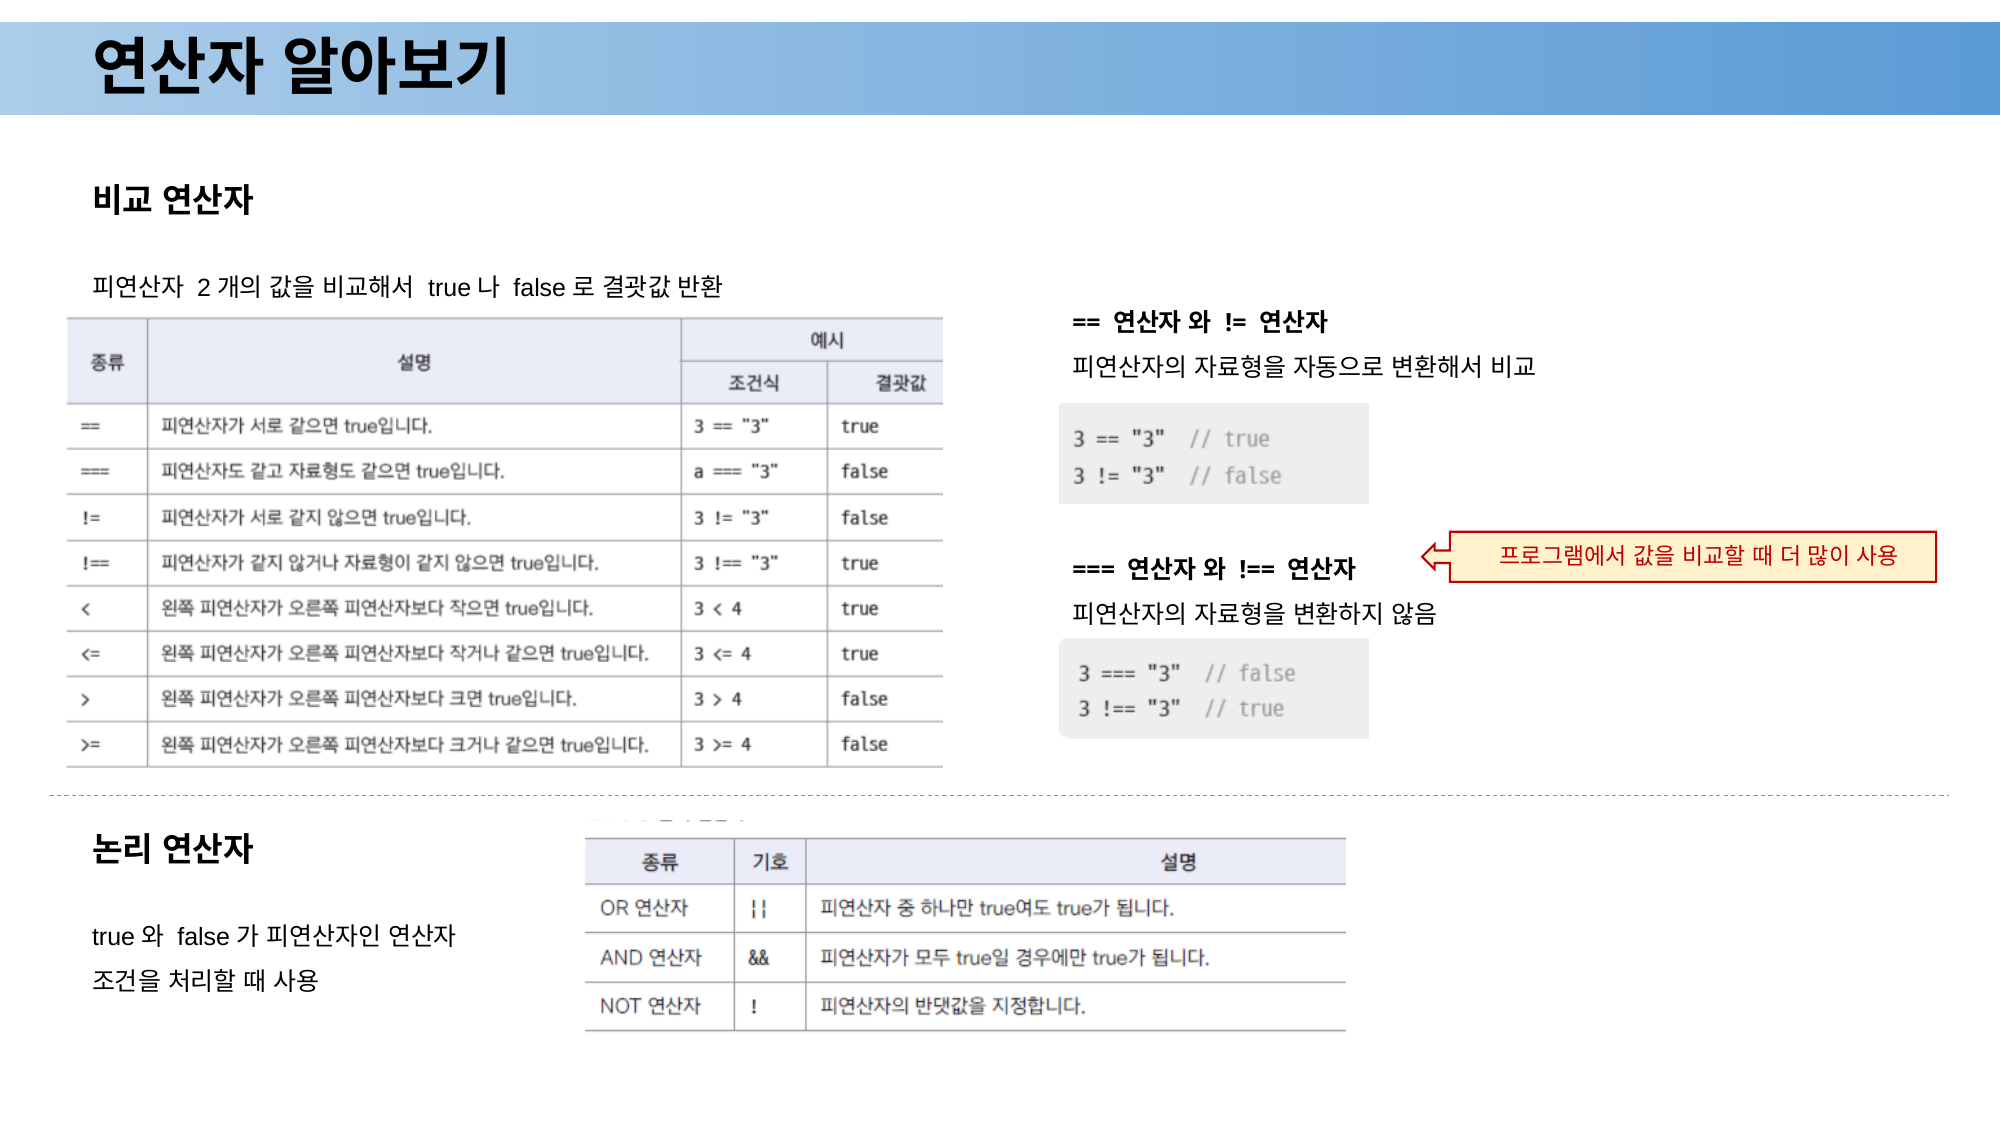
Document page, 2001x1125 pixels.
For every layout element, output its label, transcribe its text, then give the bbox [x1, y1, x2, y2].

text_box true와 false가 피연산자인 연산자 조건을 처리할 때 사용 [77, 898, 577, 1003]
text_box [1422, 531, 1937, 582]
picture [1059, 403, 1369, 504]
text_box 논리 연산자 [77, 820, 577, 876]
text_box 피연산자 2개의 값을 비교해서 true나 false로 결괏값 반환 [77, 249, 909, 304]
picture [1059, 638, 1369, 739]
text_box == 연산자 와 != 연산자 피연산자의 자료형을 자동으로 변환해서 비교 [1057, 283, 1889, 389]
picture [577, 820, 1346, 1048]
text_box 비교 연산자 [77, 171, 640, 227]
picture [63, 304, 943, 777]
title 연산자 알아보기 [77, 22, 1569, 116]
text_box === 연산자 와 !== 연산자 피연산자의 자료형을 변환하지 않음 [1057, 531, 1889, 637]
